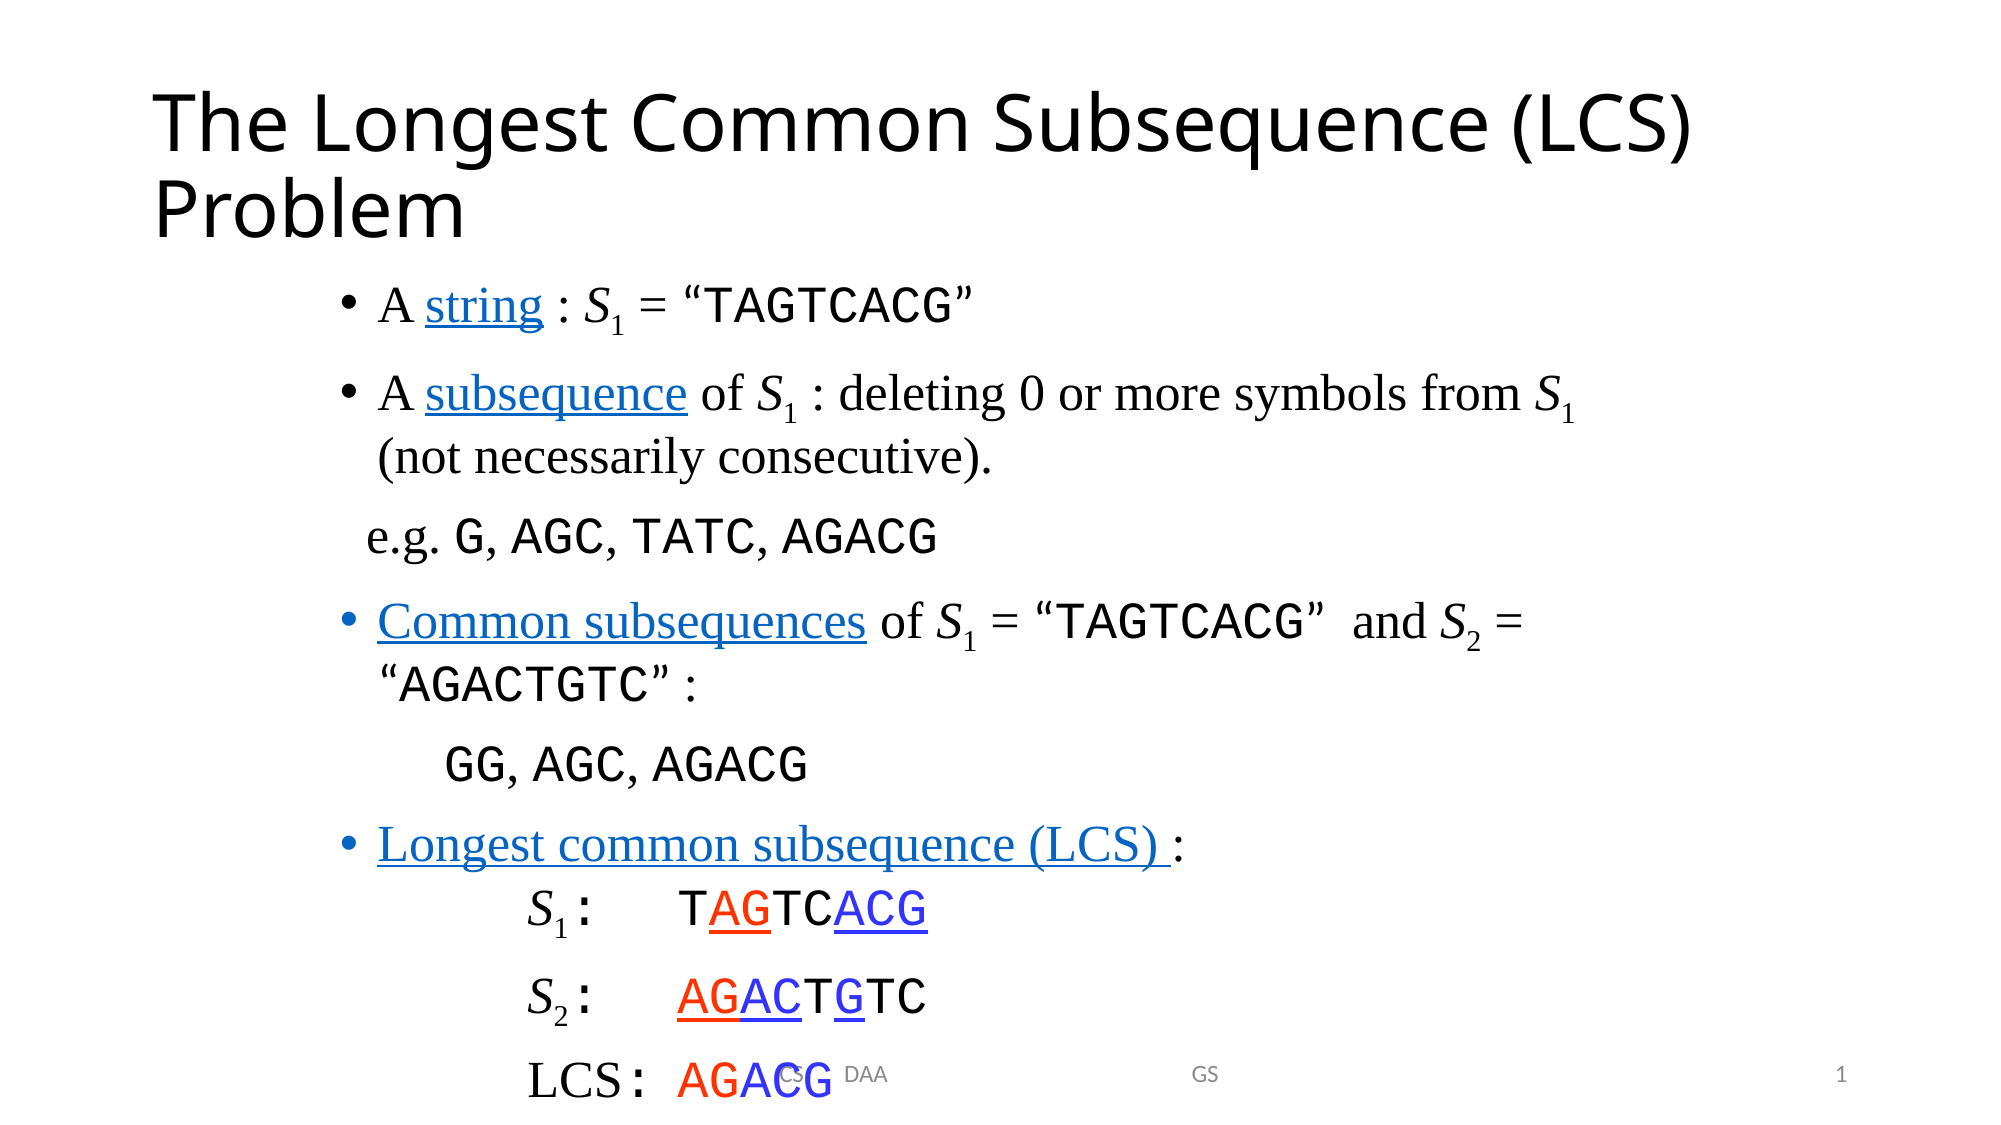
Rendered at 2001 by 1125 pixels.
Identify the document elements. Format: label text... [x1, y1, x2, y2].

title The Longest Common Subsequence (LCS) Problem [137, 59, 1863, 278]
footer CS DAA GS [662, 1042, 1338, 1103]
slide_number 1 [1412, 1042, 1863, 1103]
list A string : S1 = “TAGTCACG” A subsequence of S1 : deleting 0 or more symbols from S1 (not necessarily consecutive). e.g. G, AGC, TATC, AGACG Common subsequences of S1 = “TAGTCACG” and S2 = “AGACTGTC” : GG, AGC, AGACG Longest common subsequence (LCS) : S1: TAGTCACG S2: AGACTGTC LCS: AGACG [324, 262, 1675, 1083]
